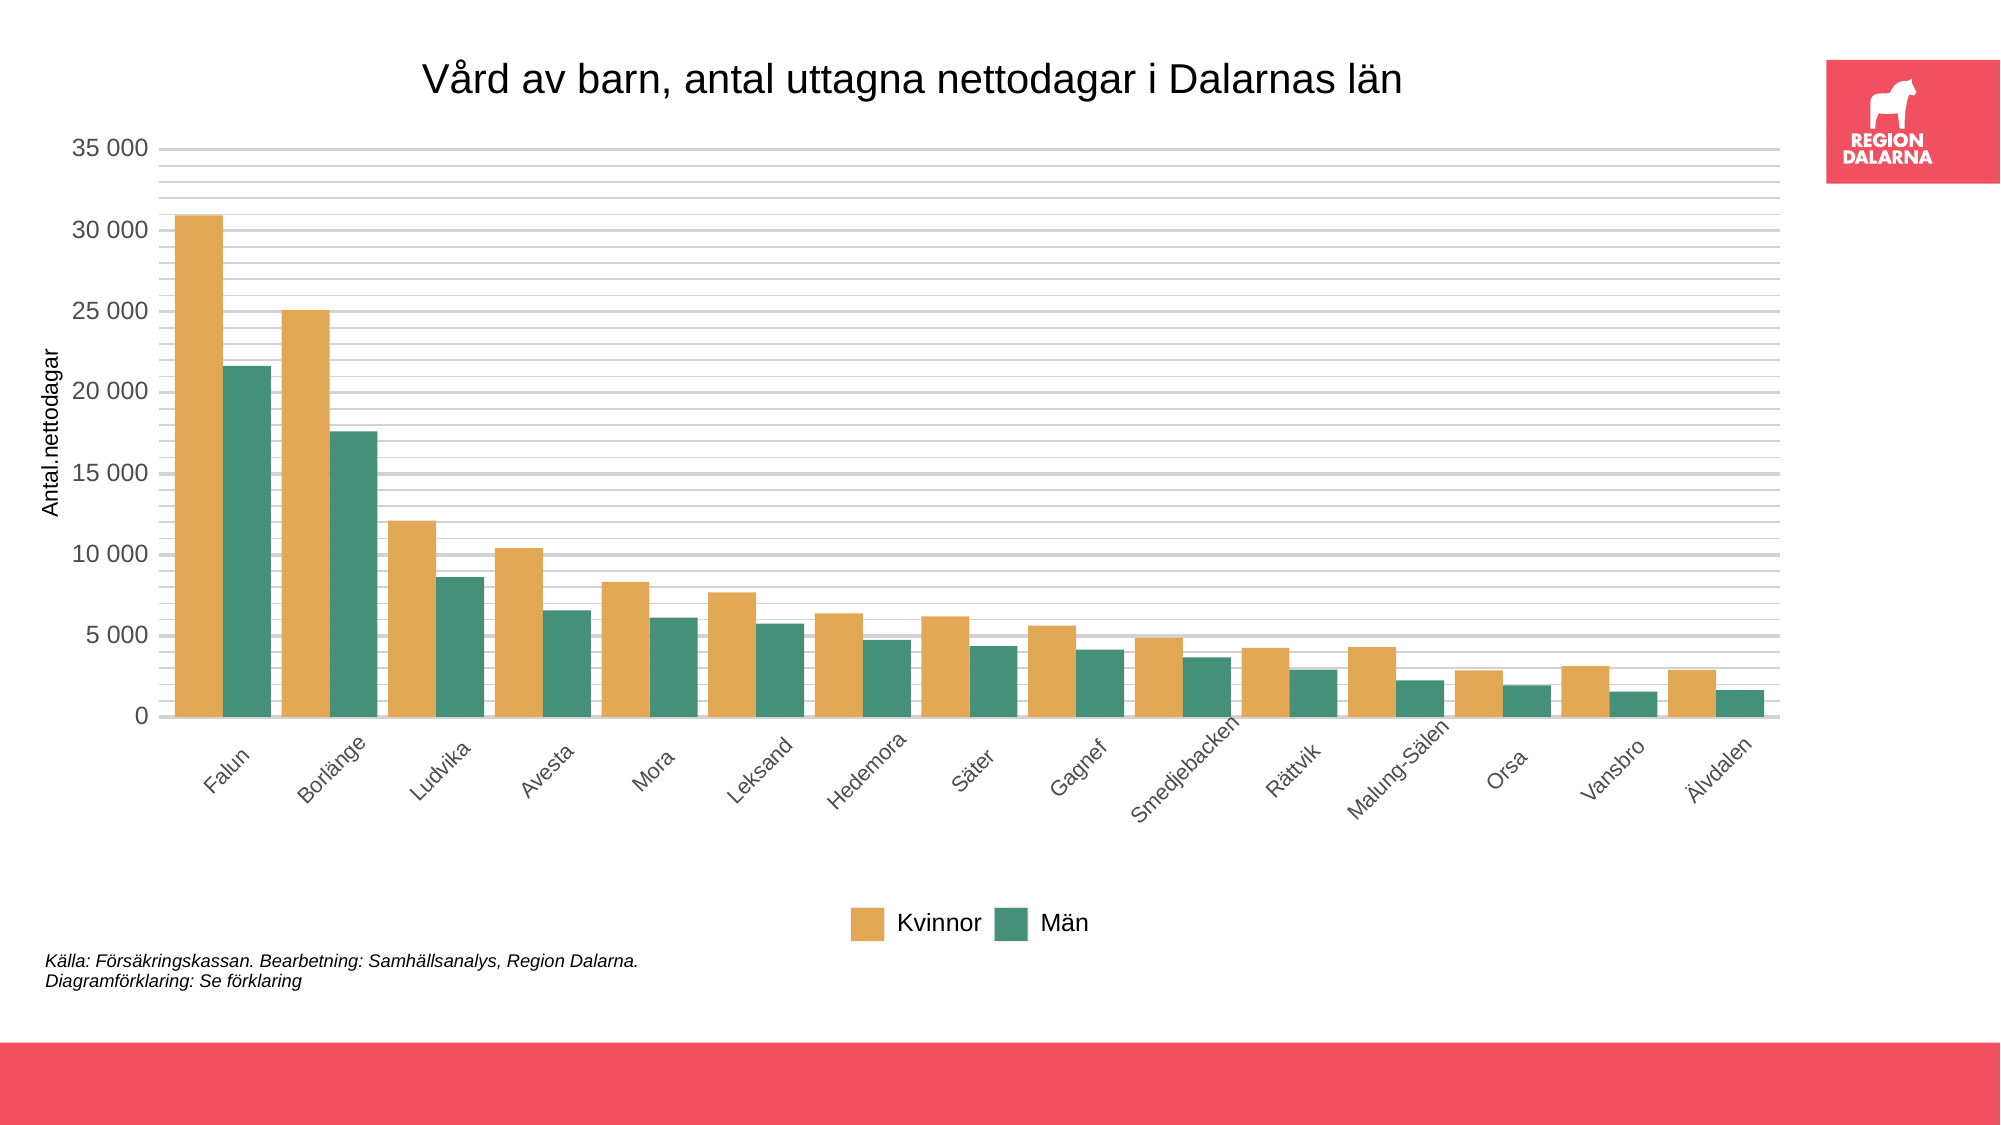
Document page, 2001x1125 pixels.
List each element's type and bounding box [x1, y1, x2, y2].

text_box [33, 59, 1792, 1002]
